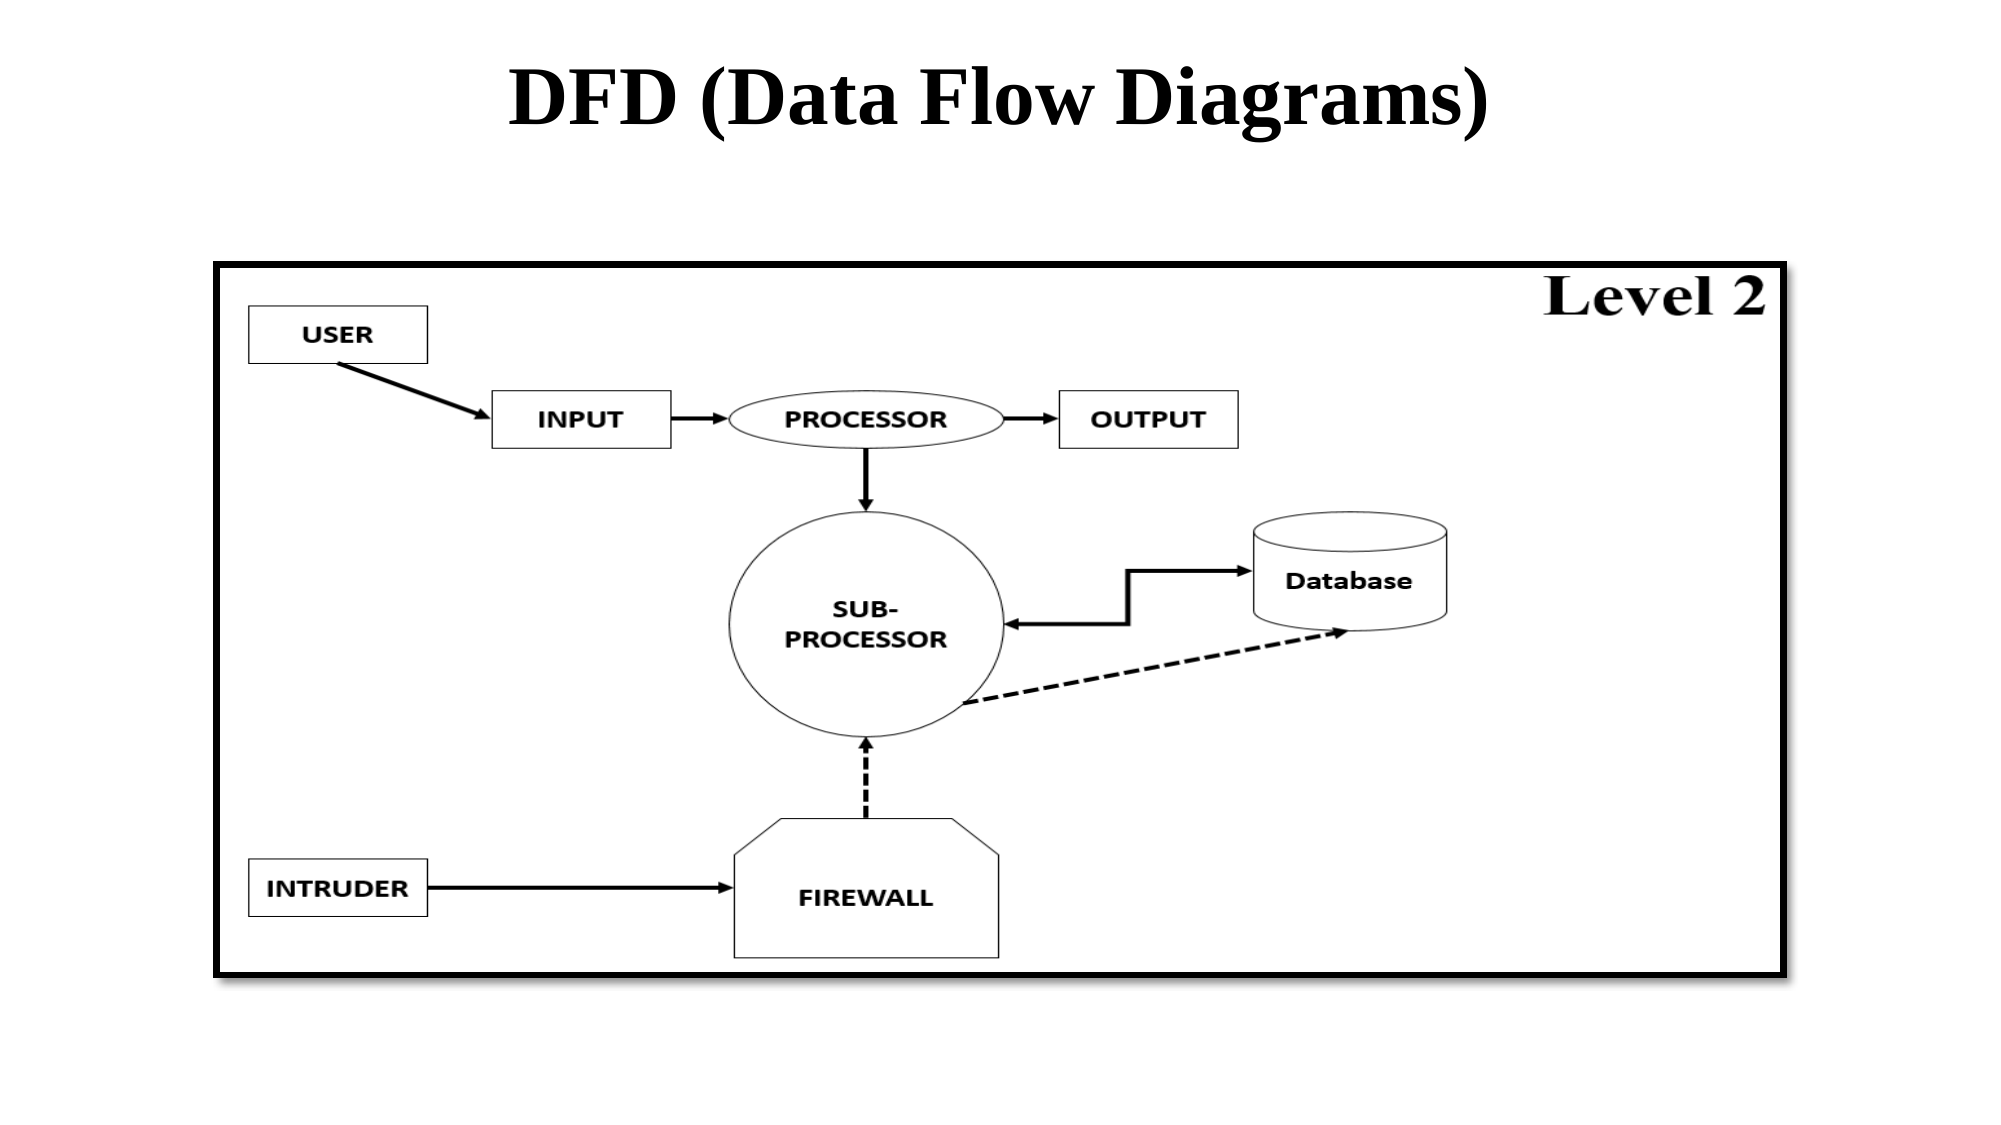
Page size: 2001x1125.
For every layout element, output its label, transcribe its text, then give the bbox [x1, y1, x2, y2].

text_box DFD (Data Flow Diagrams) [0, 33, 2000, 149]
picture [219, 267, 1781, 972]
